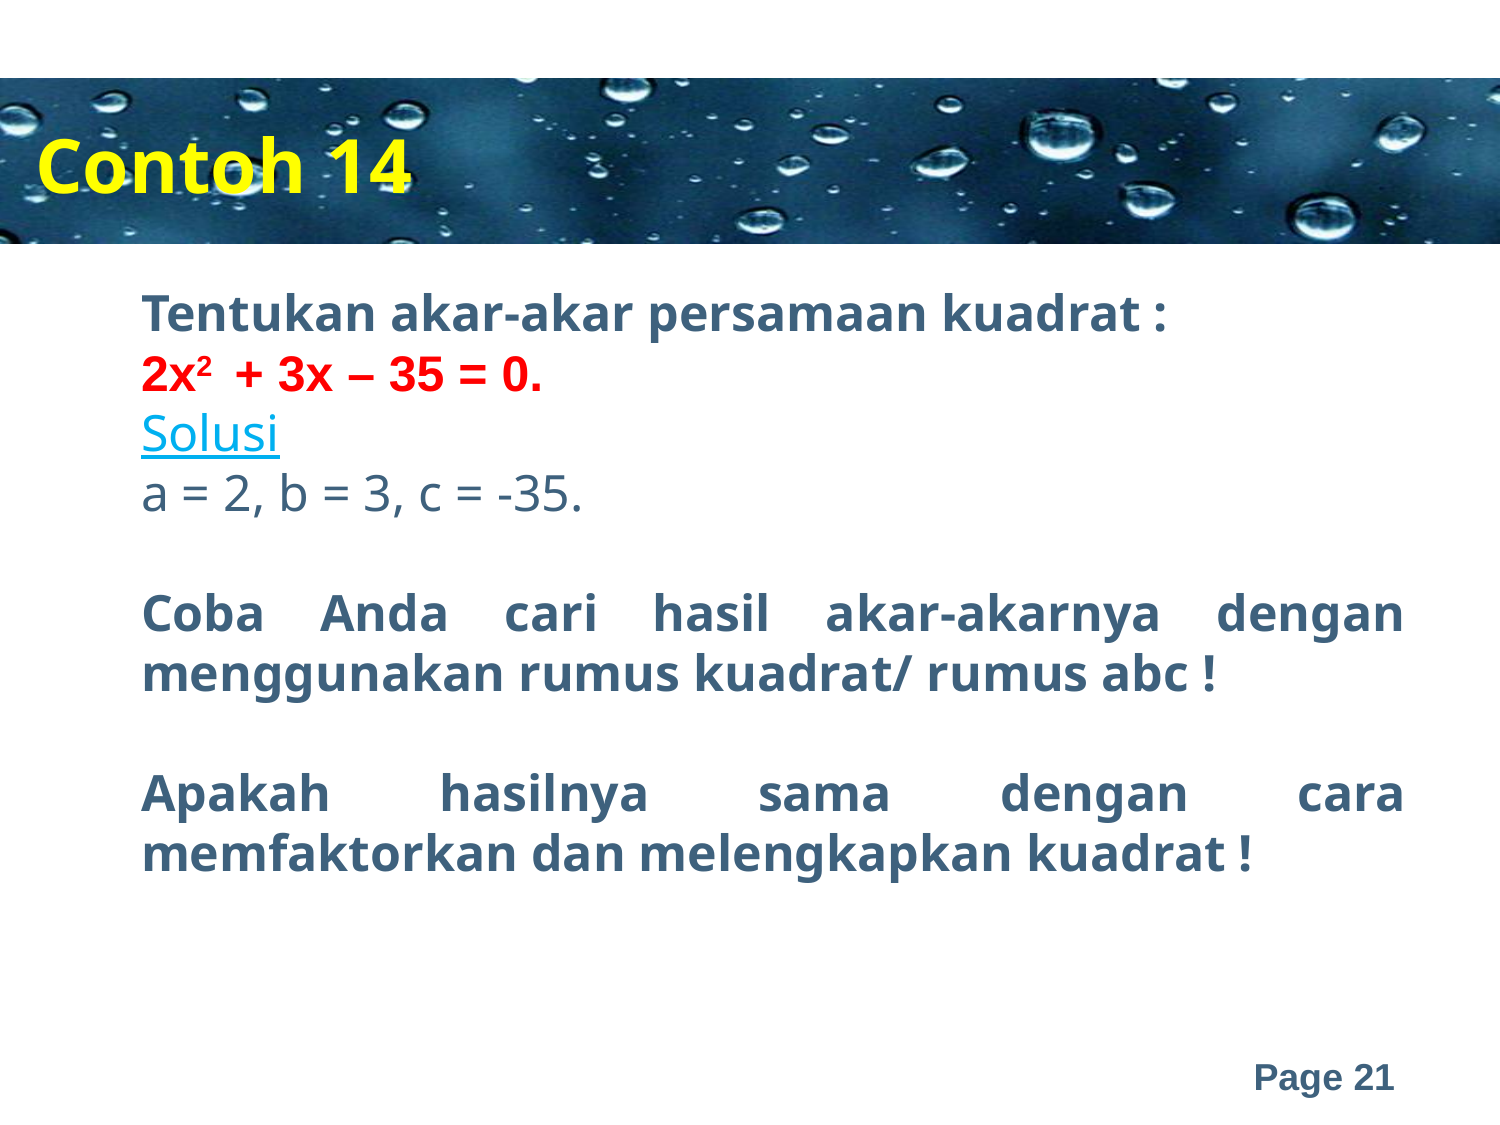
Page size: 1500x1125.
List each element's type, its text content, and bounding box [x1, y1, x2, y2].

picture [0, 78, 1500, 244]
text_box Tentukan akar-akar persamaan kuadrat : 2x2 + 3x – 35 = 0. Solusi a = 2, b = 3, c = -35. Coba Anda cari hasil akar-akarnya dengan menggunakan rumus kuadrat/ rumus abc ! Apakah hasilnya sama dengan cara memfaktorkan dan melengkapkan kuadrat ! [81, 222, 1465, 1008]
text_box Contoh 14 [20, 111, 540, 216]
